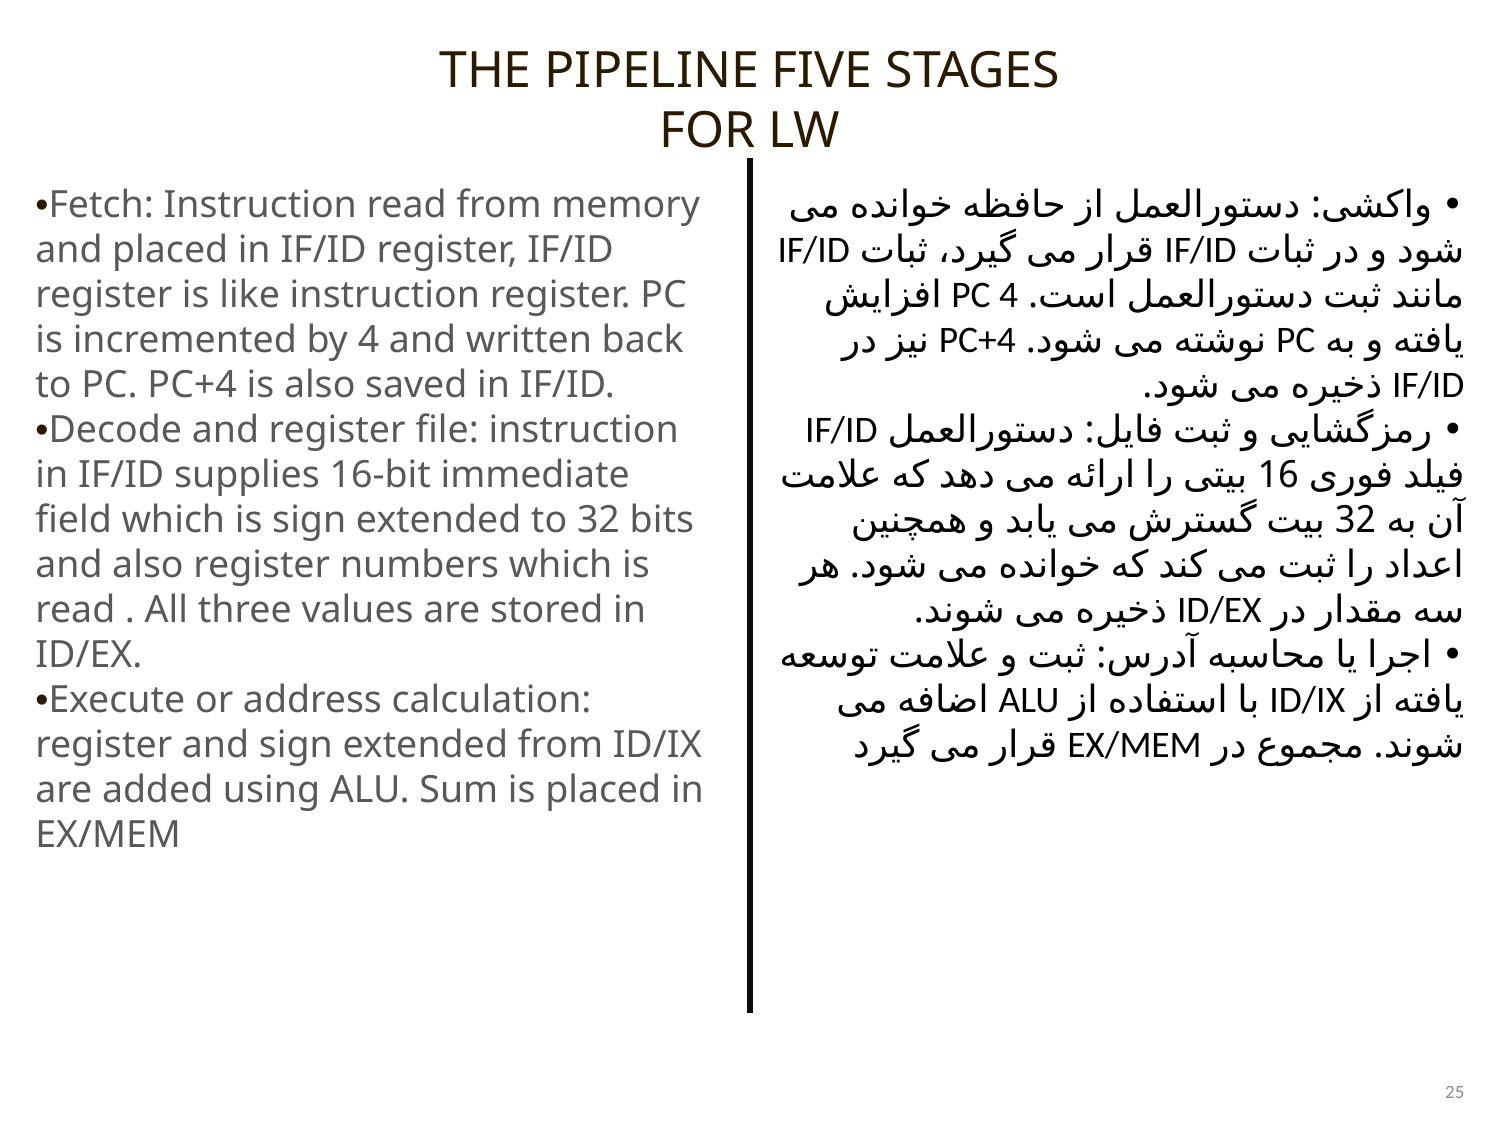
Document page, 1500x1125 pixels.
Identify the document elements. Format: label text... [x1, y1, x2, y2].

text_box THE PIPELINE FIVE STAGES FOR LW [374, 30, 1125, 165]
text_box •Fetch: Instruction read from memory and placed in IF/ID register, IF/ID register is like instruction register. PC is incremented by 4 and written back to PC. PC+4 is also saved in IF/ID. •Decode and register file: instruction in IF/ID supplies 16-bit immediate field which is sign extended to 32 bits and also register numbers which is read . All three values are stored in ID/EX. •Execute or address calculation: register and sign extended from ID/IX are added using ALU. Sum is placed in EX/MEM [20, 172, 727, 863]
text_box • واکشی: دستورالعمل از حافظه خوانده می شود و در ثبات IF/ID قرار می گیرد، ثبات IF/ID مانند ثبت دستورالعمل است. PC 4 افزایش یافته و به PC نوشته می شود. PC+4 نیز در IF/ID ذخیره می شود. • رمزگشایی و ثبت فایل: دستورالعمل IF/ID فیلد فوری 16 بیتی را ارائه می دهد که علامت آن به 32 بیت گسترش می یابد و همچنین اعداد را ثبت می کند که خوانده می شود. هر سه مقدار در ID/EX ذخیره می شوند. • اجرا یا محاسبه آدرس: ثبت و علامت توسعه یافته از ID/IX با استفاده از ALU اضافه می شوند. مجموع در EX/MEM قرار می گیرد [753, 172, 1480, 773]
